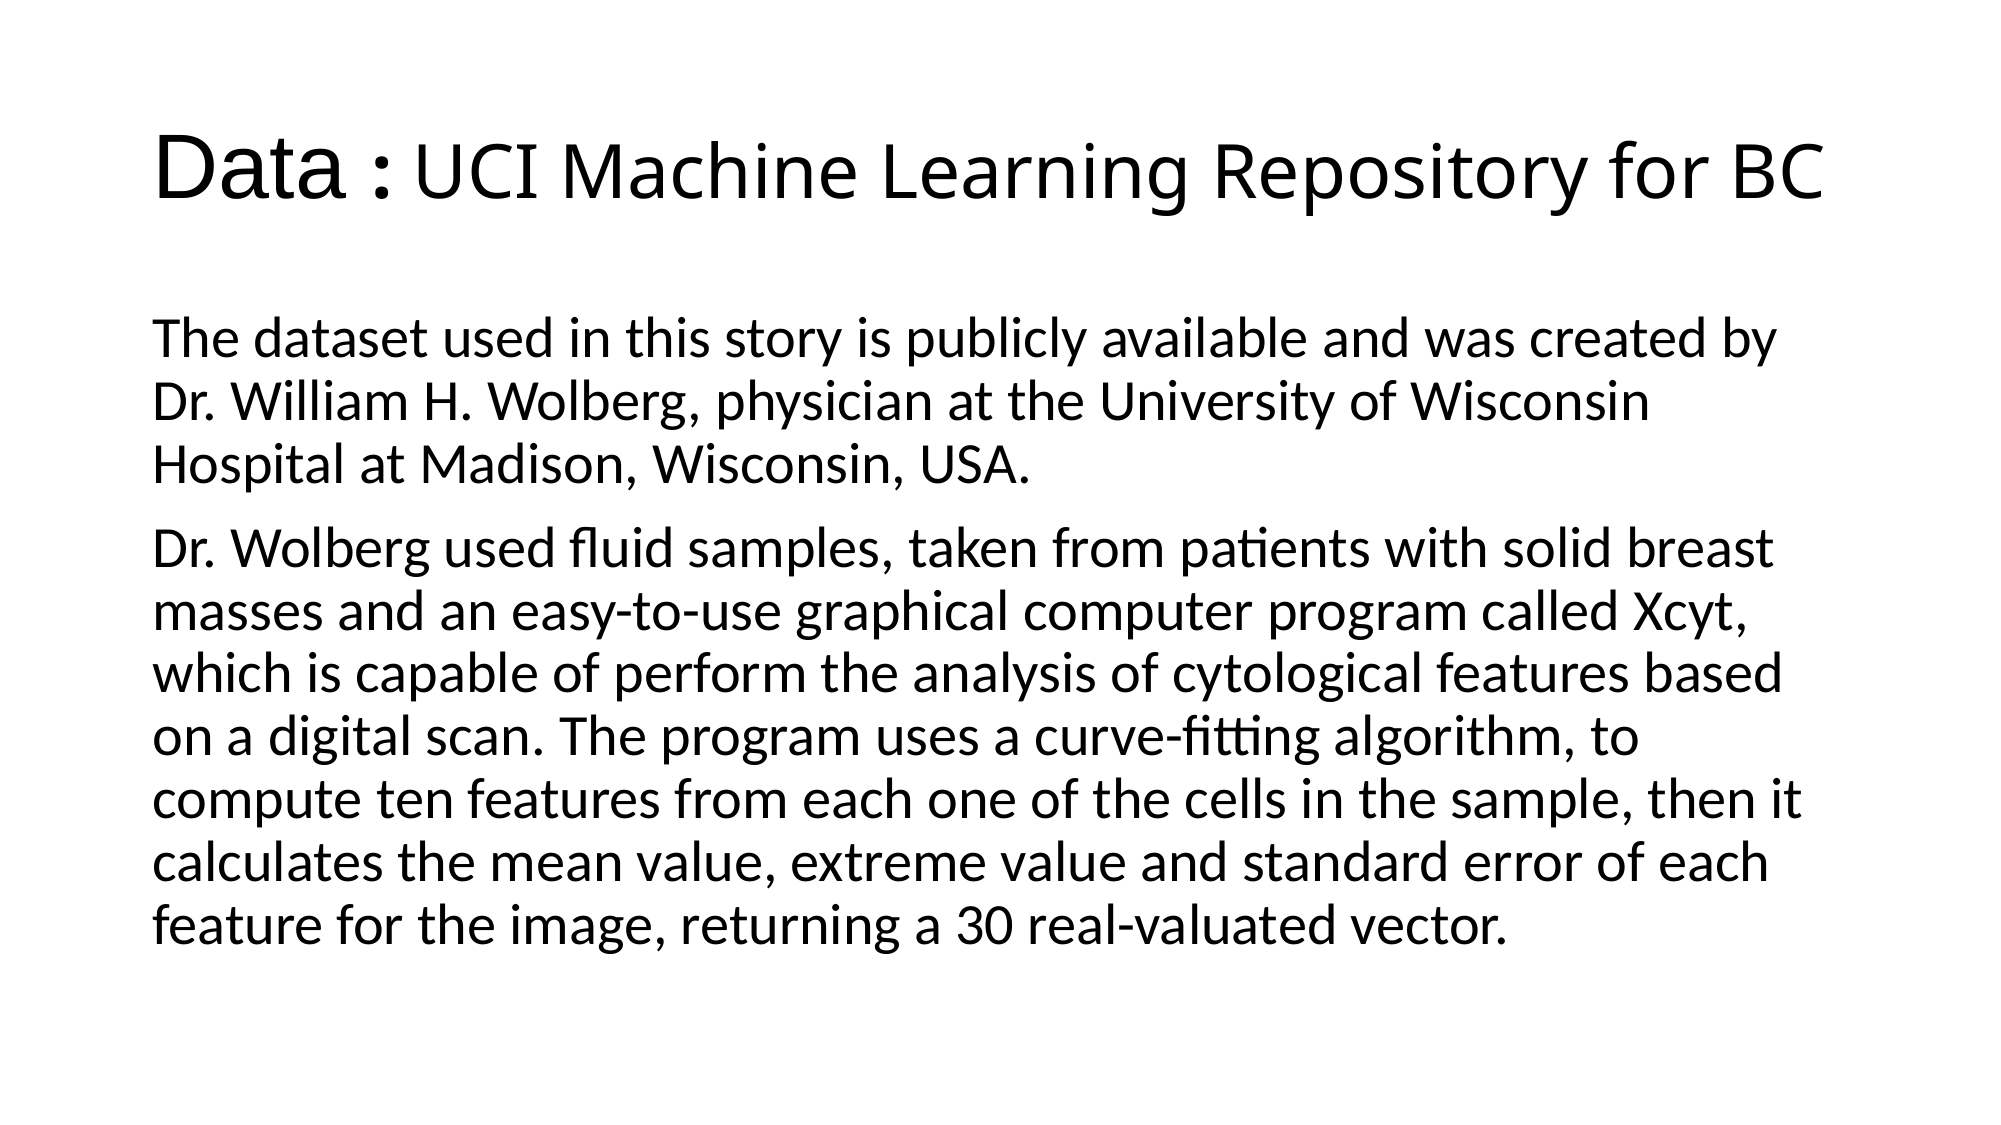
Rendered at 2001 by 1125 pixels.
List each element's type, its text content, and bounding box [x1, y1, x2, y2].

title Data : UCI Machine Learning Repository for BC [137, 59, 1863, 278]
list The dataset used in this story is publicly available and was created by Dr. William H. Wolberg, physician at the University of Wisconsin Hospital at Madison, Wisconsin, USA. Dr. Wolberg used fluid samples, taken from patients with solid breast masses and an easy-to-use graphical computer program called Xcyt, which is capable of perform the analysis of cytological features based on a digital scan. The program uses a curve-fitting algorithm, to compute ten features from each one of the cells in the sample, then it calculates the mean value, extreme value and standard error of each feature for the image, returning a 30 real-valuated vector. [137, 299, 1863, 1014]
